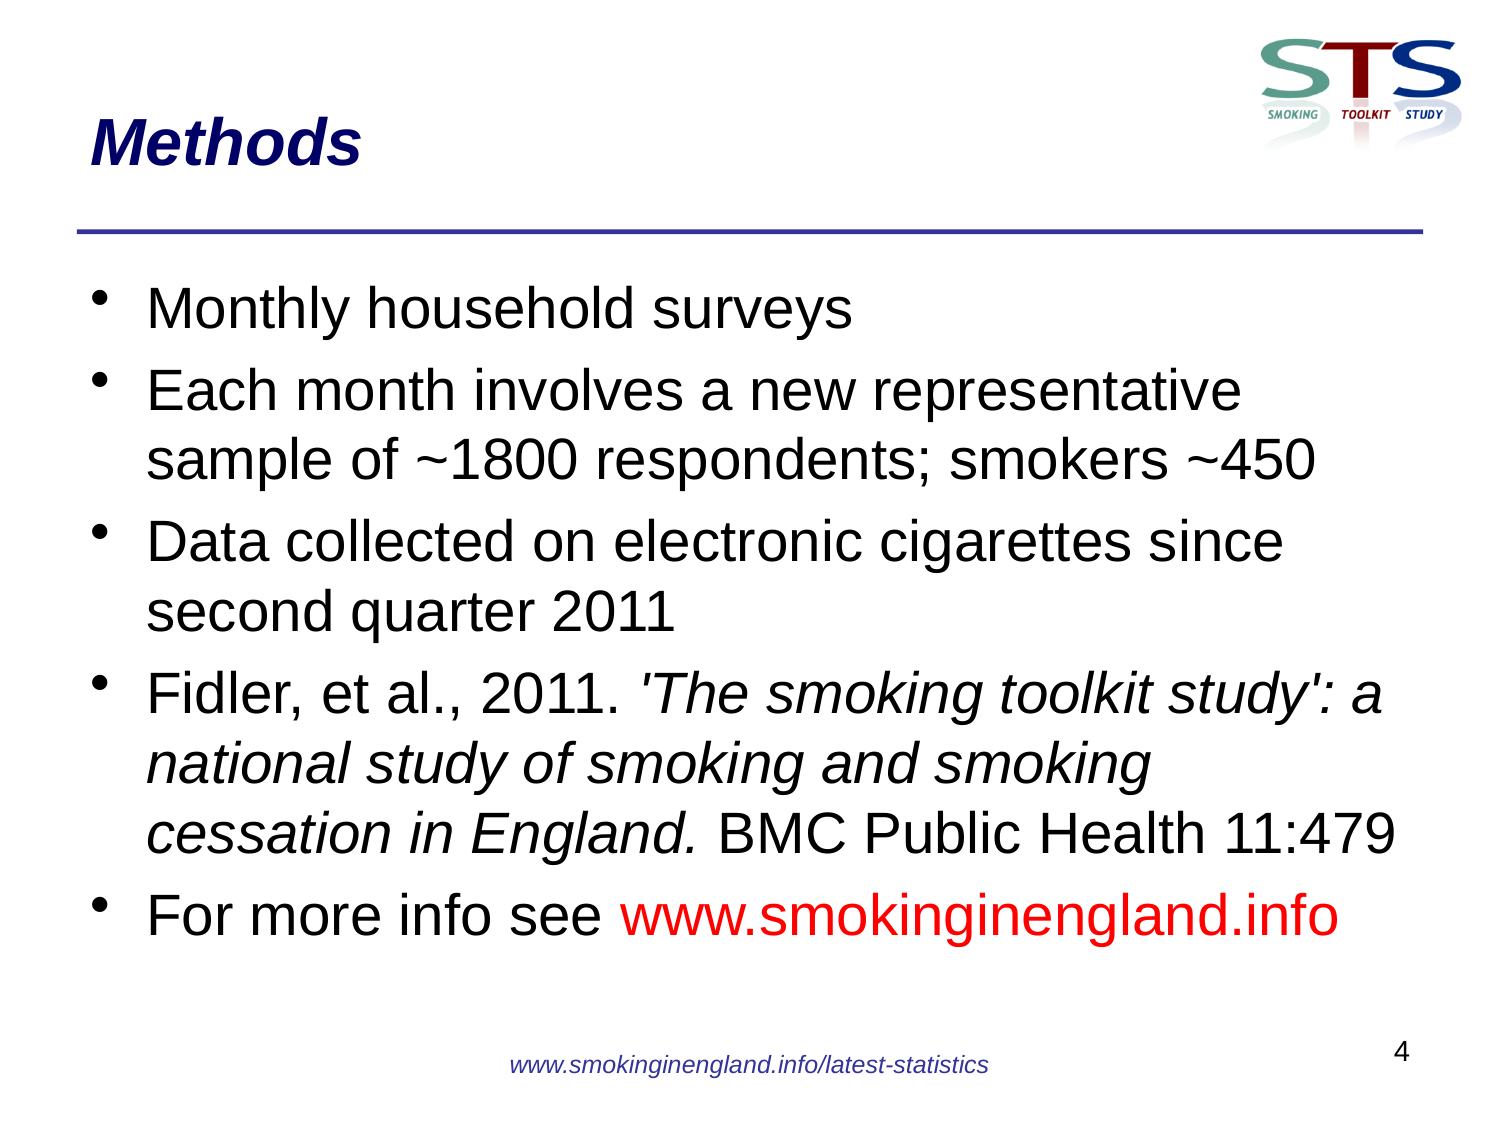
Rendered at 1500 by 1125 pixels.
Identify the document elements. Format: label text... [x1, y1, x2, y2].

slide_number 4 [1009, 1024, 1425, 1103]
list Monthly household surveys Each month involves a new representative sample of ~1800 respondents; smokers ~450 Data collected on electronic cigarettes since second quarter 2011 Fidler, et al., 2011. 'The smoking toolkit study': a national study of smoking and smoking cessation in England. BMC Public Health 11:479 For more info see www.smokinginengland.info [75, 262, 1425, 1005]
picture [1258, 36, 1464, 156]
title Methods [75, 45, 1258, 233]
